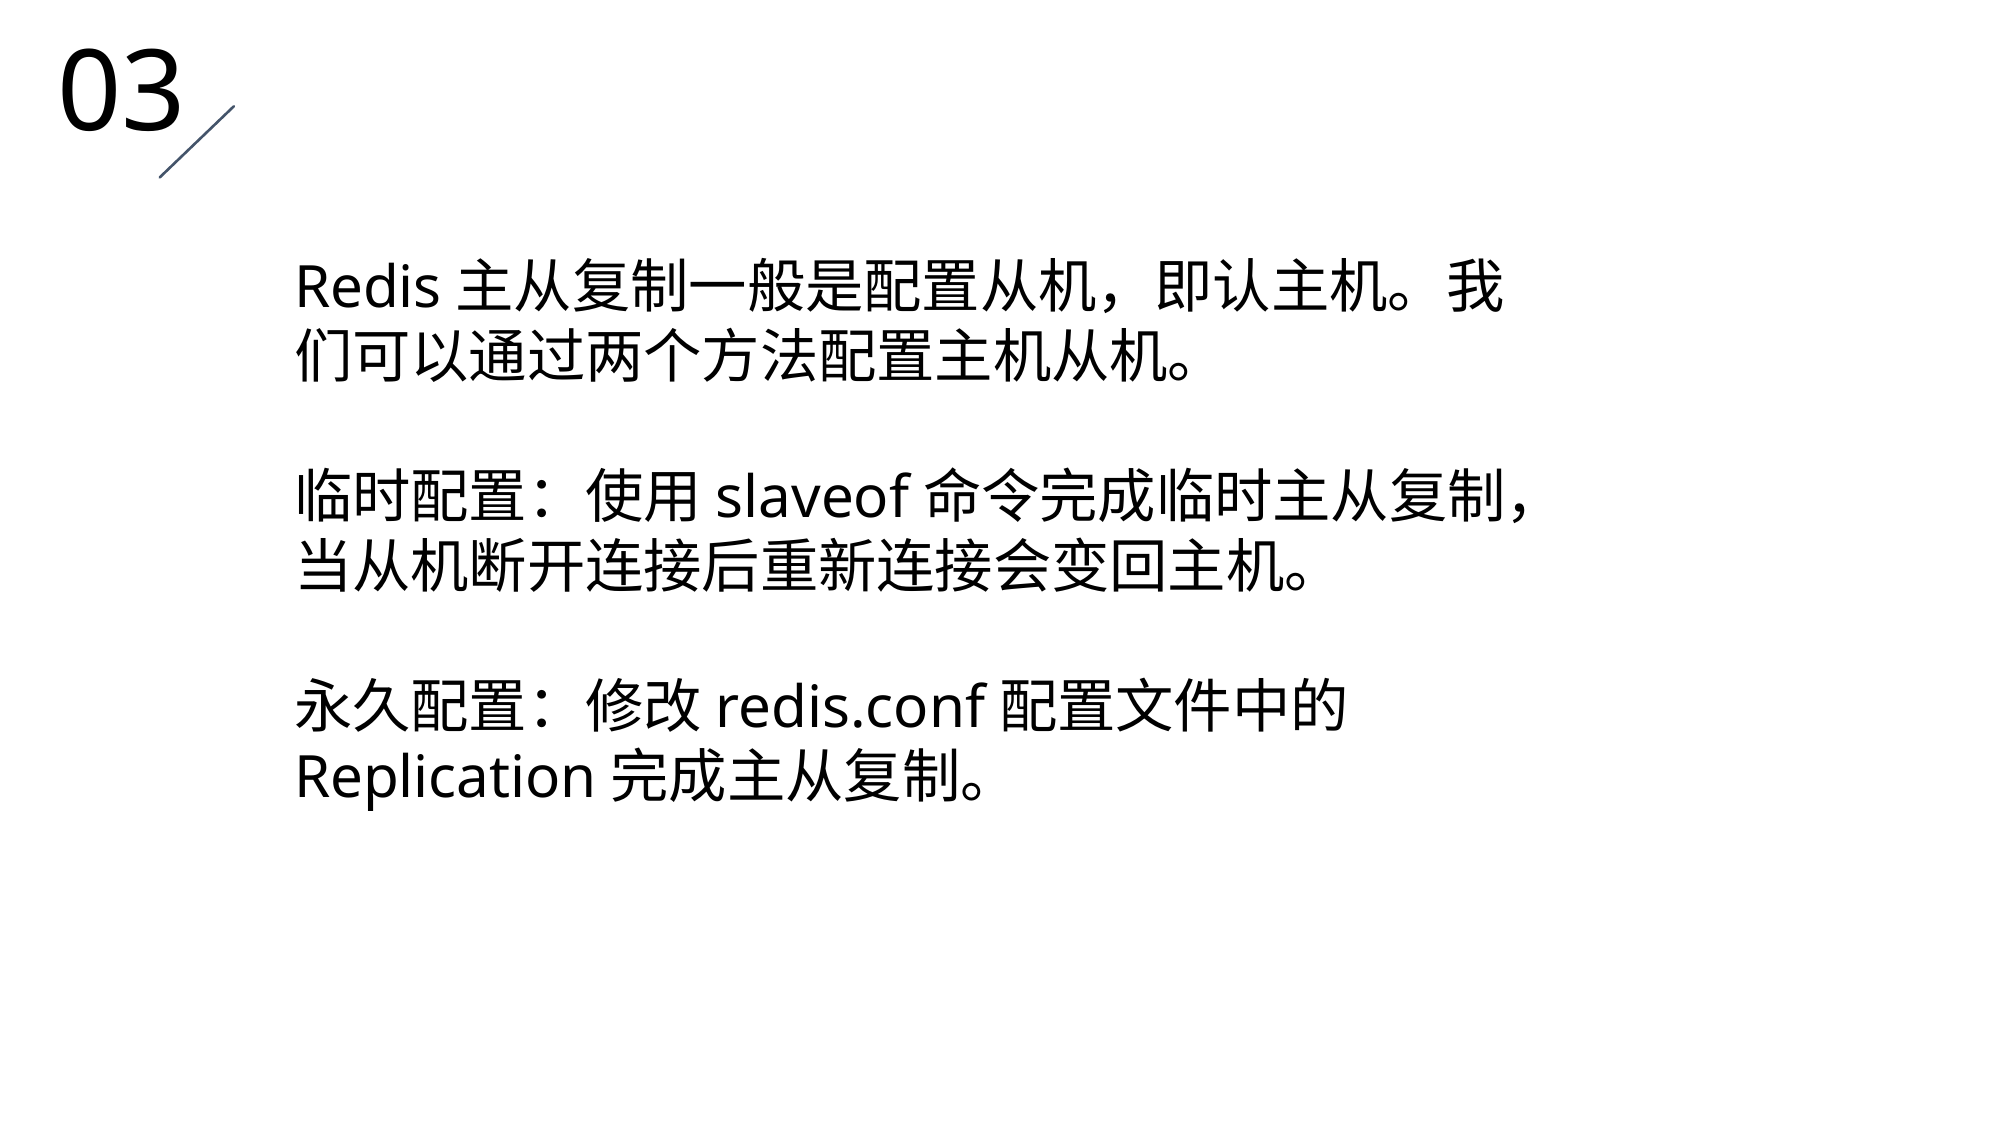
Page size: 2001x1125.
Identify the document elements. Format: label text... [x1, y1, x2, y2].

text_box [159, 106, 234, 178]
text_box Redis主从复制一般是配置从机，即认主机。我们可以通过两个方法配置主机从机。 临时配置：使用slaveof命令完成临时主从复制，当从机断开连接后重新连接会变回主机。 永久配置：修改redis.conf配置文件中的Replication完成主从复制。 [279, 242, 1568, 817]
text_box 03 [42, 10, 214, 161]
